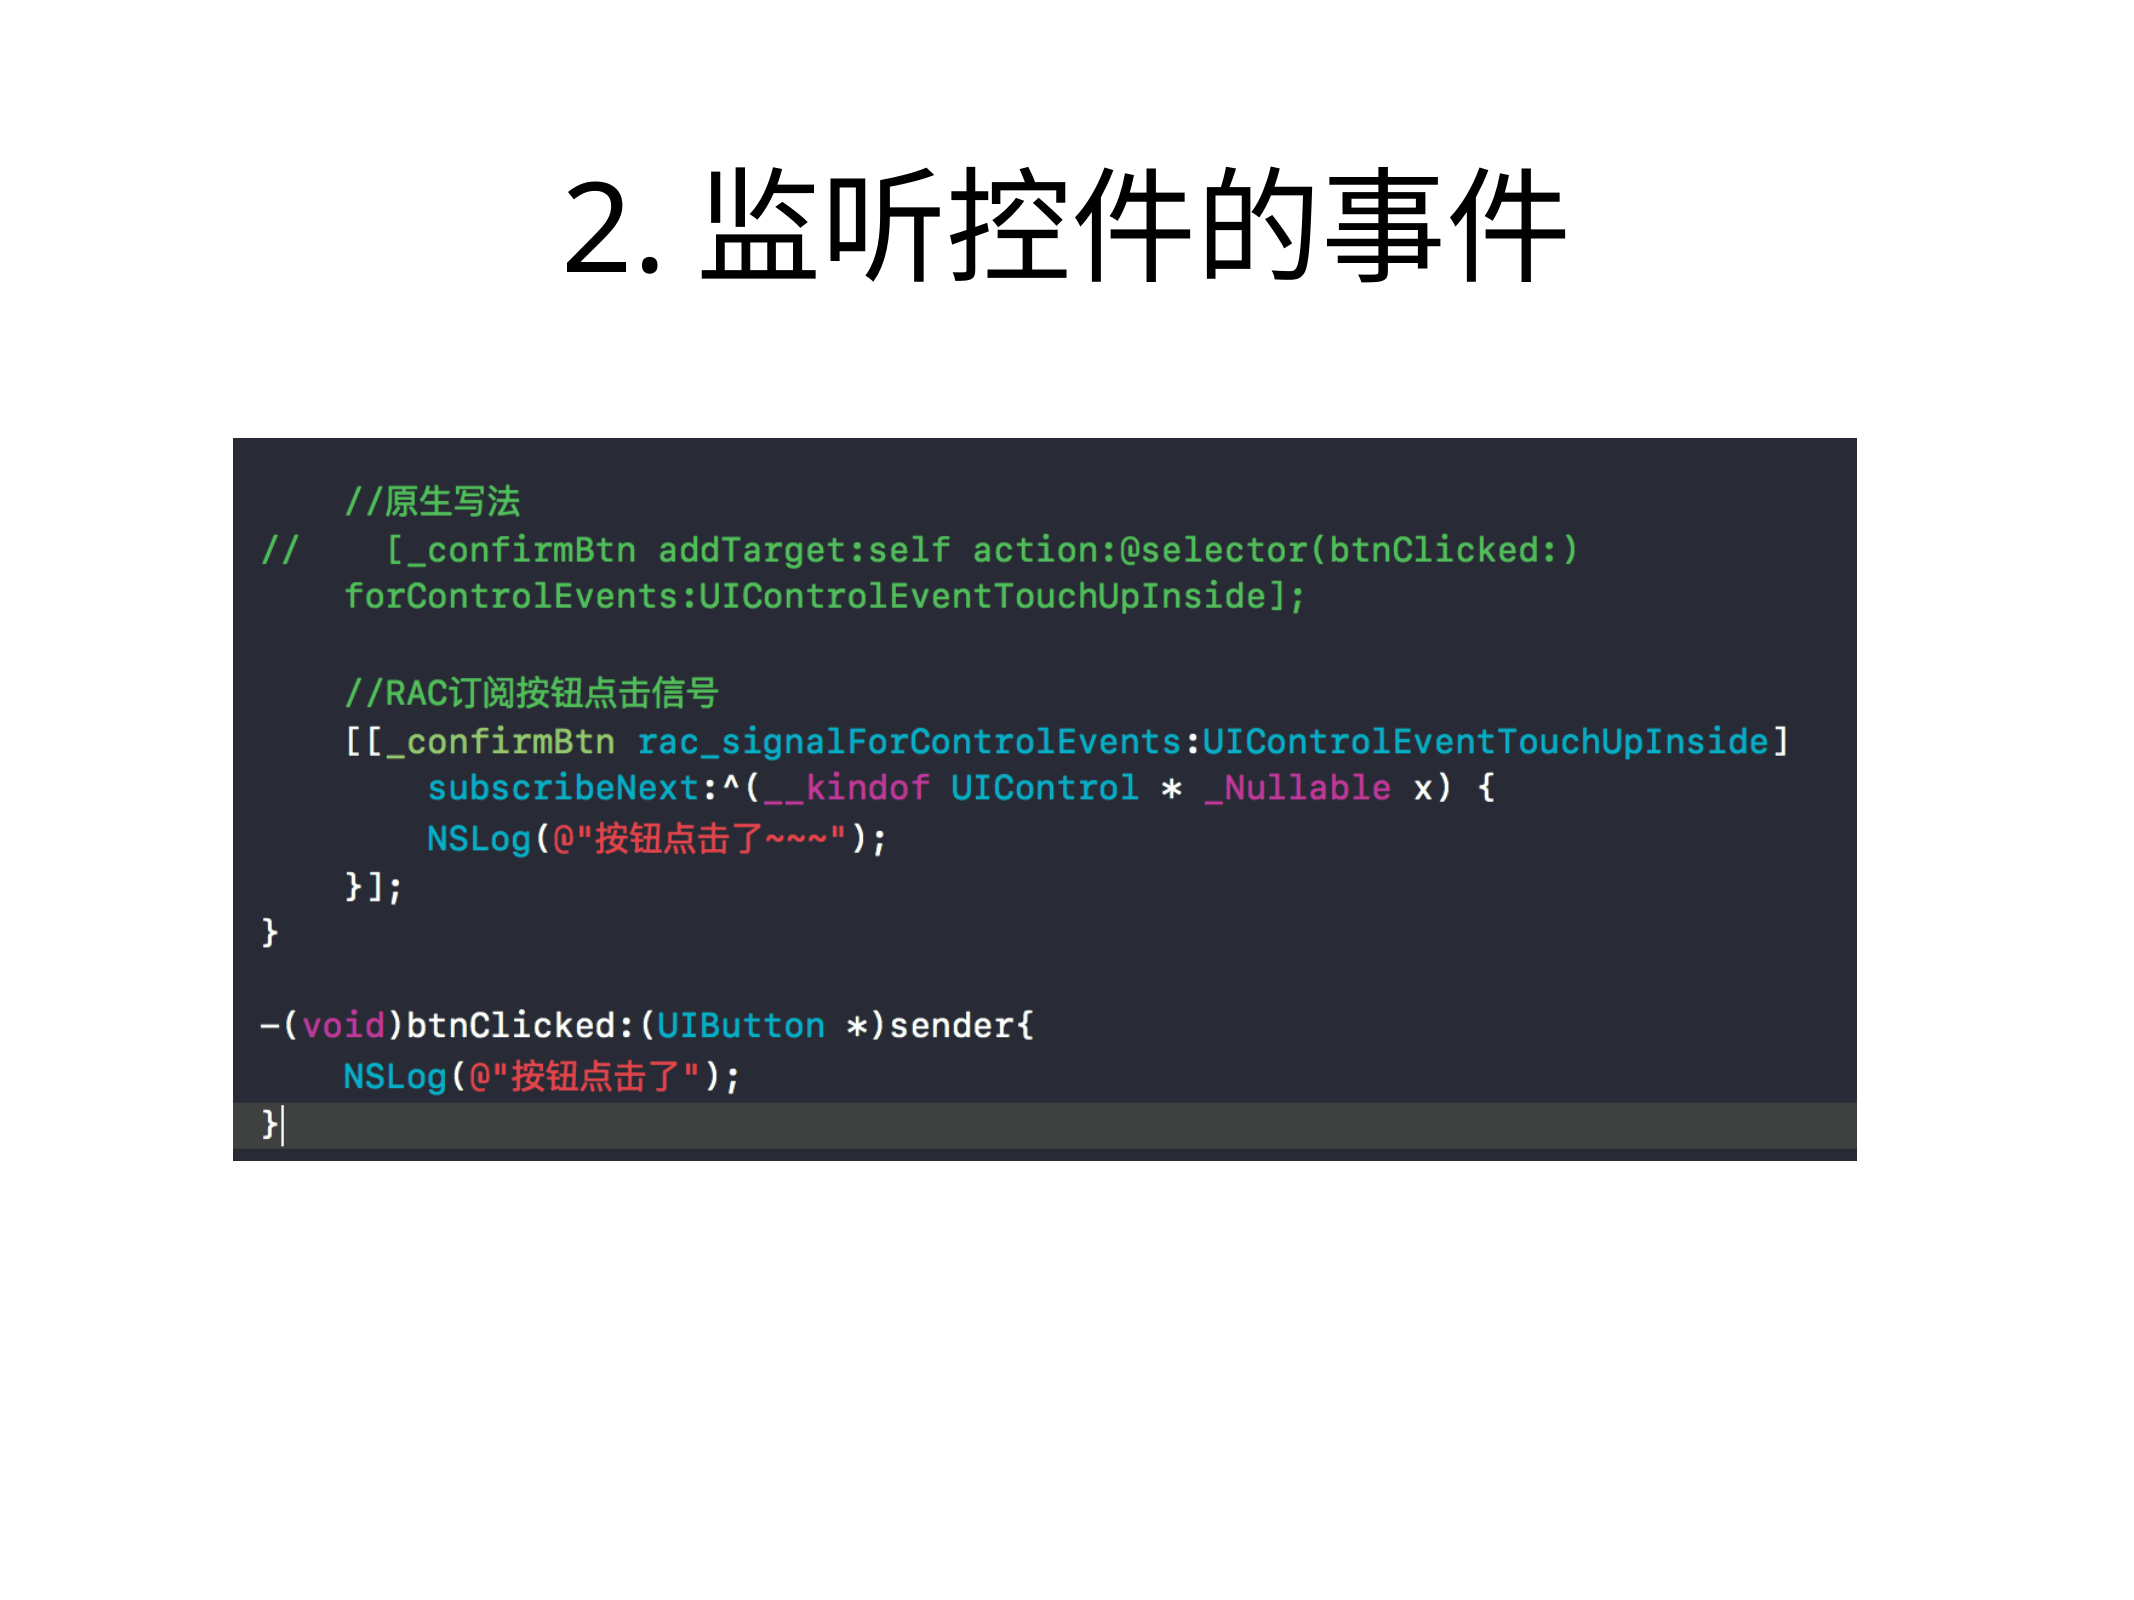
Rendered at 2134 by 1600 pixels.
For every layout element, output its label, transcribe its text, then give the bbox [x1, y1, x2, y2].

picture [233, 438, 1858, 1162]
title 2.监听控件的事件 [155, 45, 1978, 401]
